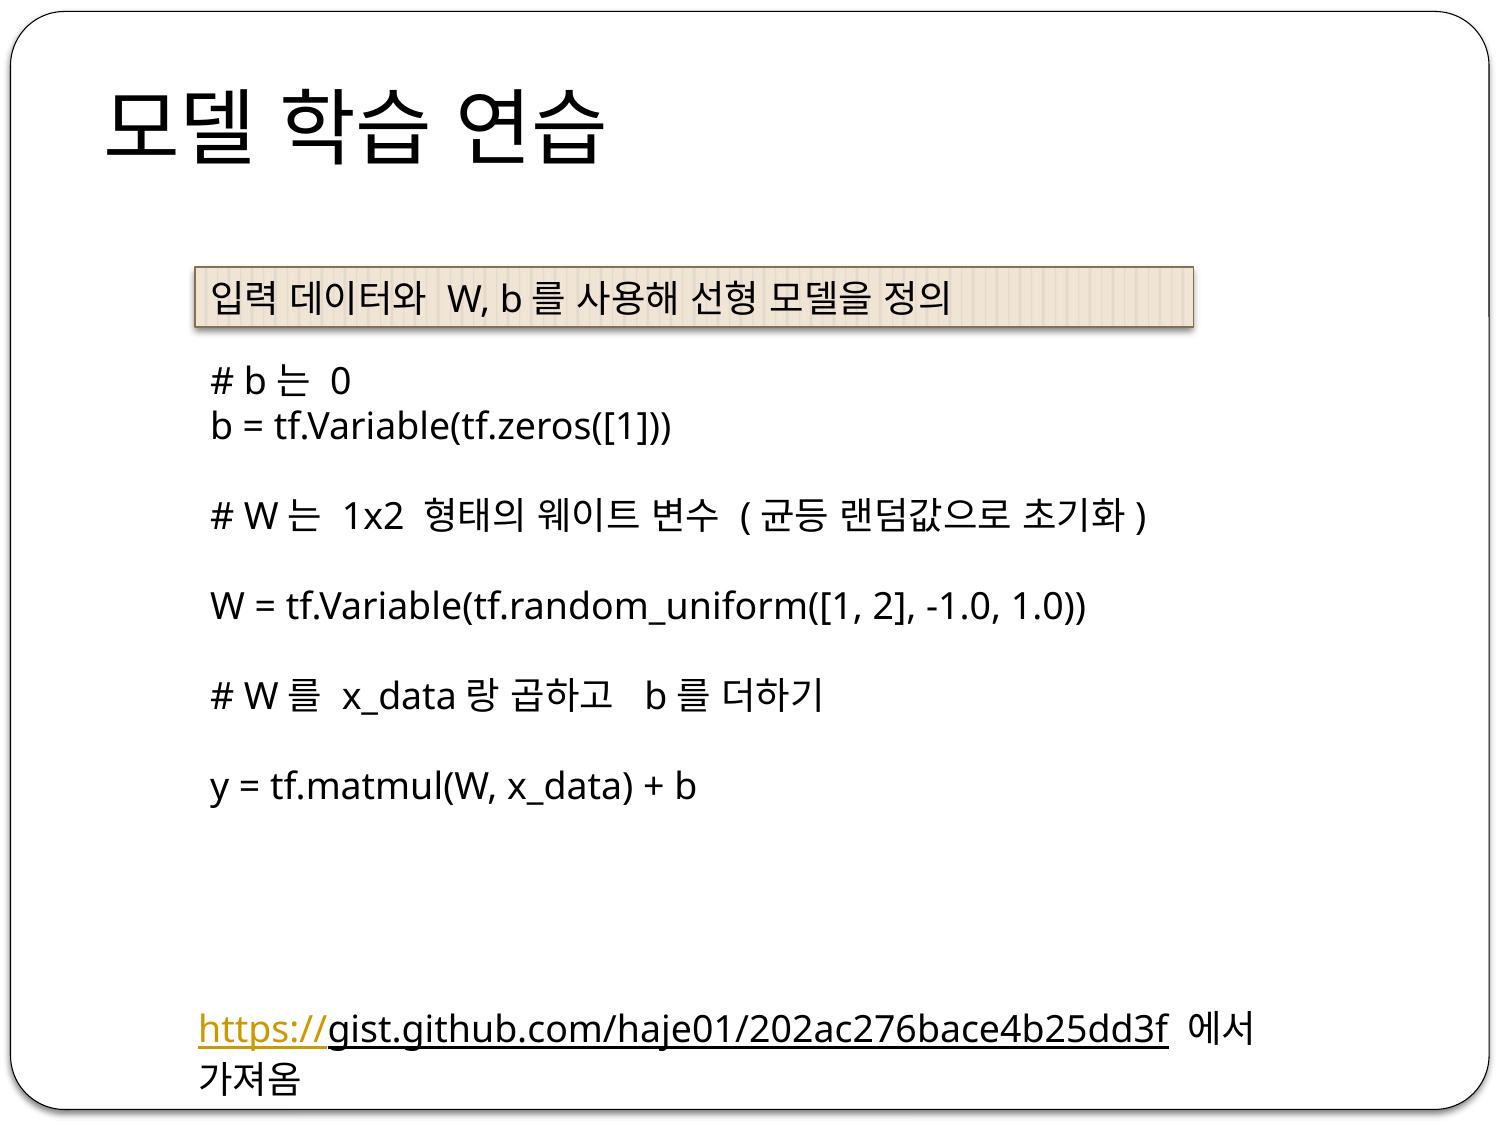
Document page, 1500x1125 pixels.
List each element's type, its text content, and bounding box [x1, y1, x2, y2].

text_box https://gist.github.com/haje01/202ac276bace4b25dd3f 에서 가져옴 [183, 997, 1282, 1109]
text_box 모델 학습 연습 [88, 68, 1282, 185]
text_box 입력 데이터와 W, b를 사용해 선형 모델을 정의 [194, 266, 1194, 328]
text_box # b는 0 b = tf.Variable(tf.zeros([1])) # W는 1x2 형태의 웨이트 변수 (균등 랜덤값으로 초기화) W = tf.Variable(tf.random_uniform([1, 2], -1.0, 1.0)) # W를 x_data랑 곱하고 b를 더하기 y = tf.matmul(W, x_data) + b [195, 349, 1294, 815]
